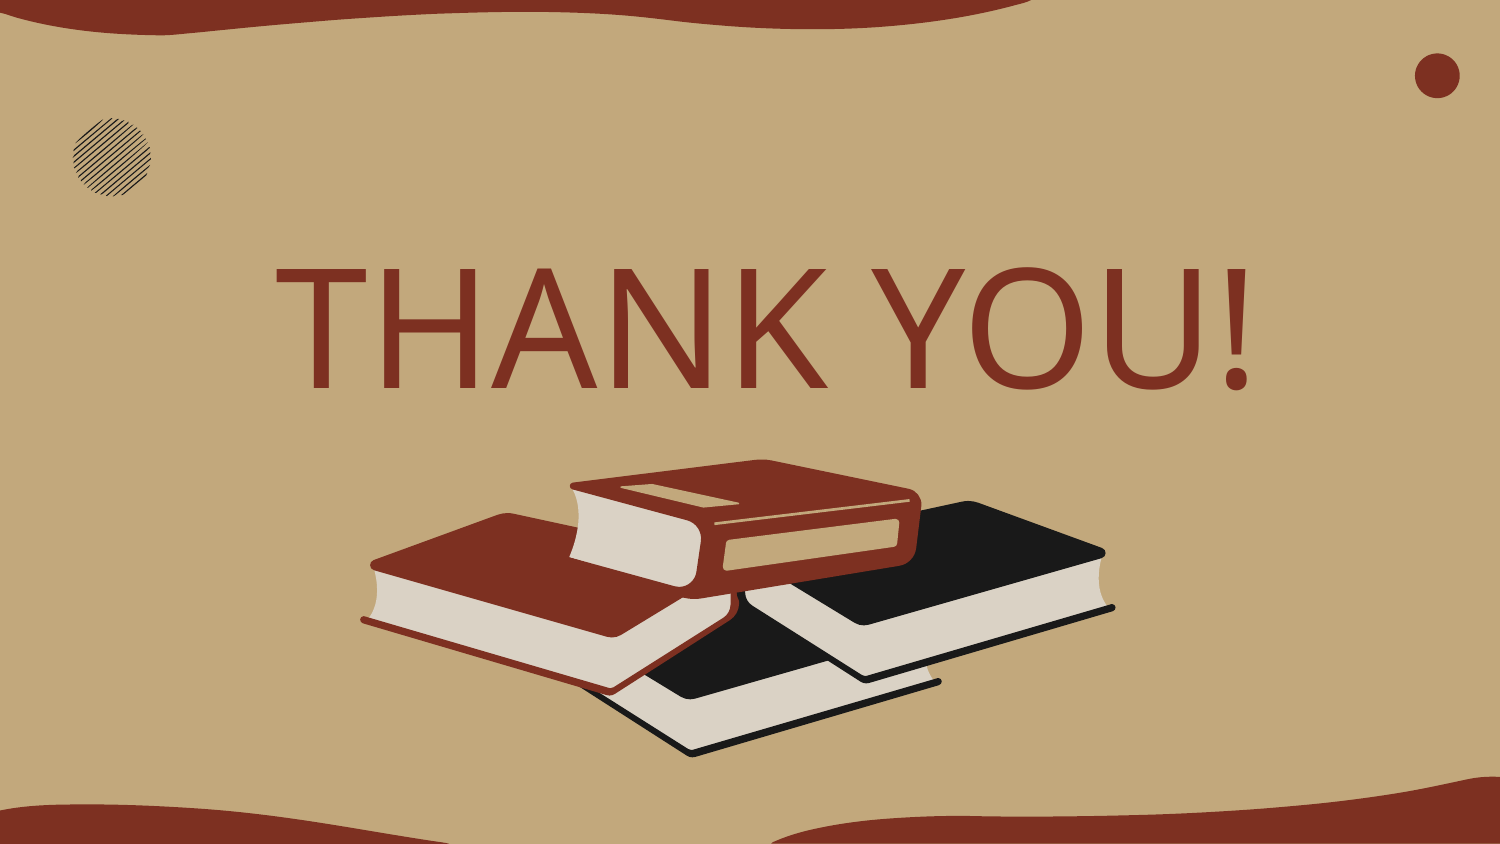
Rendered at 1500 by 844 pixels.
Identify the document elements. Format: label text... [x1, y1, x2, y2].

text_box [565, 459, 922, 600]
title THANK YOU! [119, 230, 1417, 414]
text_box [561, 692, 943, 758]
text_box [735, 500, 1116, 684]
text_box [359, 512, 741, 696]
